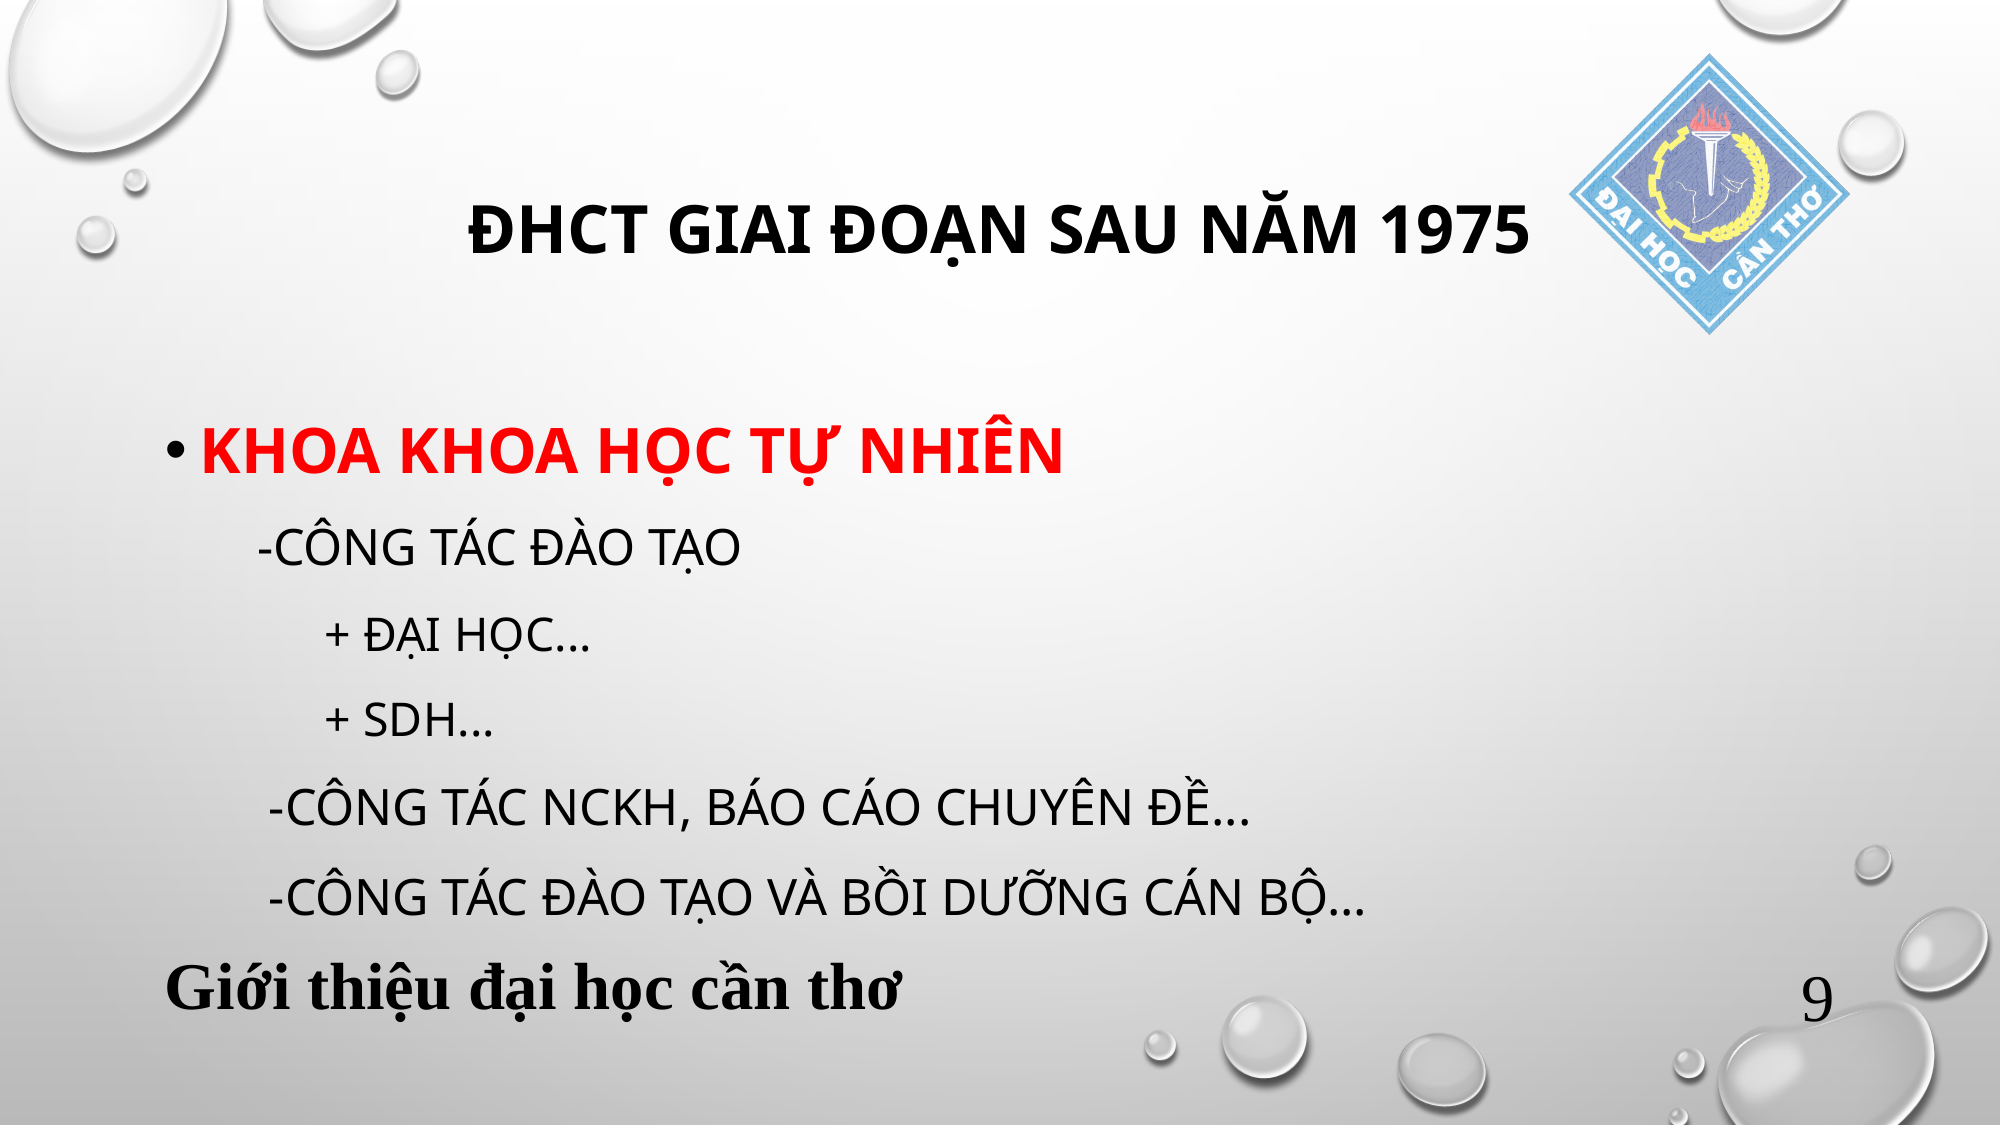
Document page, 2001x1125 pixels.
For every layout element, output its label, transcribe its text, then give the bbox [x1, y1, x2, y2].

footer Giới thiệu đại học cần thơ [149, 965, 1245, 1025]
picture [0, 0, 2000, 1125]
slide_number 9 [1724, 965, 1851, 1025]
title ĐhCT giai đoạn sau năm 1975 [149, 101, 1851, 364]
list KHOA KHOA HỌC TỰ NHIÊN -CÔNG TÁC ĐÀO TẠO + ĐẠI HỌC... + SDH... -CÔNG TÁC NCKH, BÁO CÁO CHUYÊN ĐỀ... -CÔNG TÁC ĐÀO TẠO VÀ BỒI DƯỠNG CÁN BỘ... [149, 388, 1850, 937]
